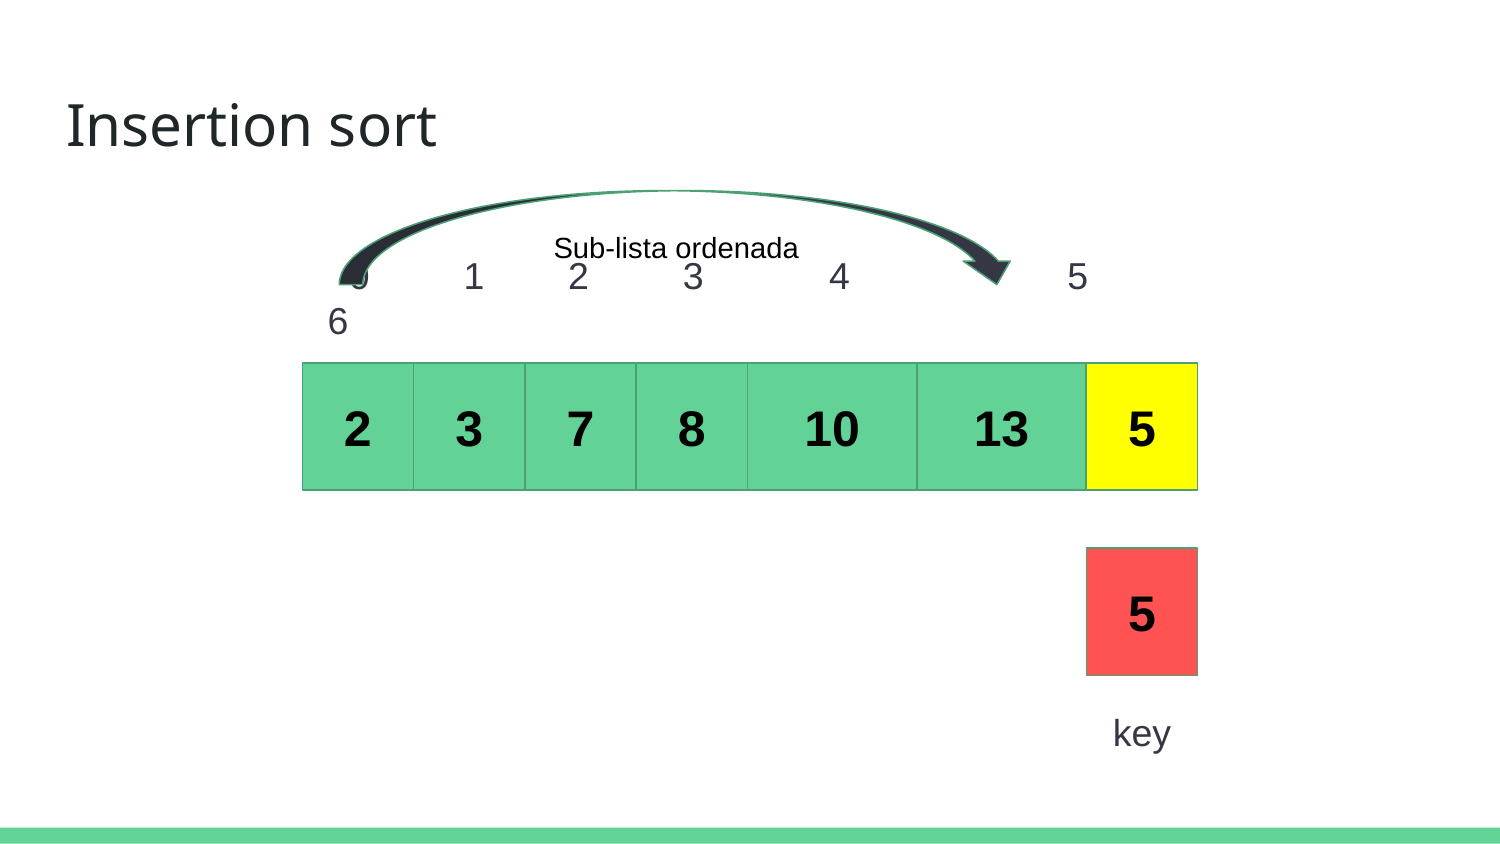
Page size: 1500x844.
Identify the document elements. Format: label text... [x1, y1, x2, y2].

text_box 3 [413, 362, 524, 490]
text_box 7 [524, 362, 636, 490]
text_box Sub-lista ordenada [495, 214, 858, 291]
text_box 0 1 2 3 4 5 6 [302, 263, 1198, 358]
text_box 5 [1087, 362, 1198, 490]
title Insertion sort [51, 72, 1449, 167]
text_box 5 [1086, 548, 1198, 675]
text_box 13 [916, 362, 1087, 490]
text_box 8 [636, 362, 747, 490]
text_box [339, 190, 1011, 285]
text_box 2 [302, 362, 413, 490]
text_box key [1086, 675, 1198, 770]
text_box 10 [747, 362, 916, 490]
